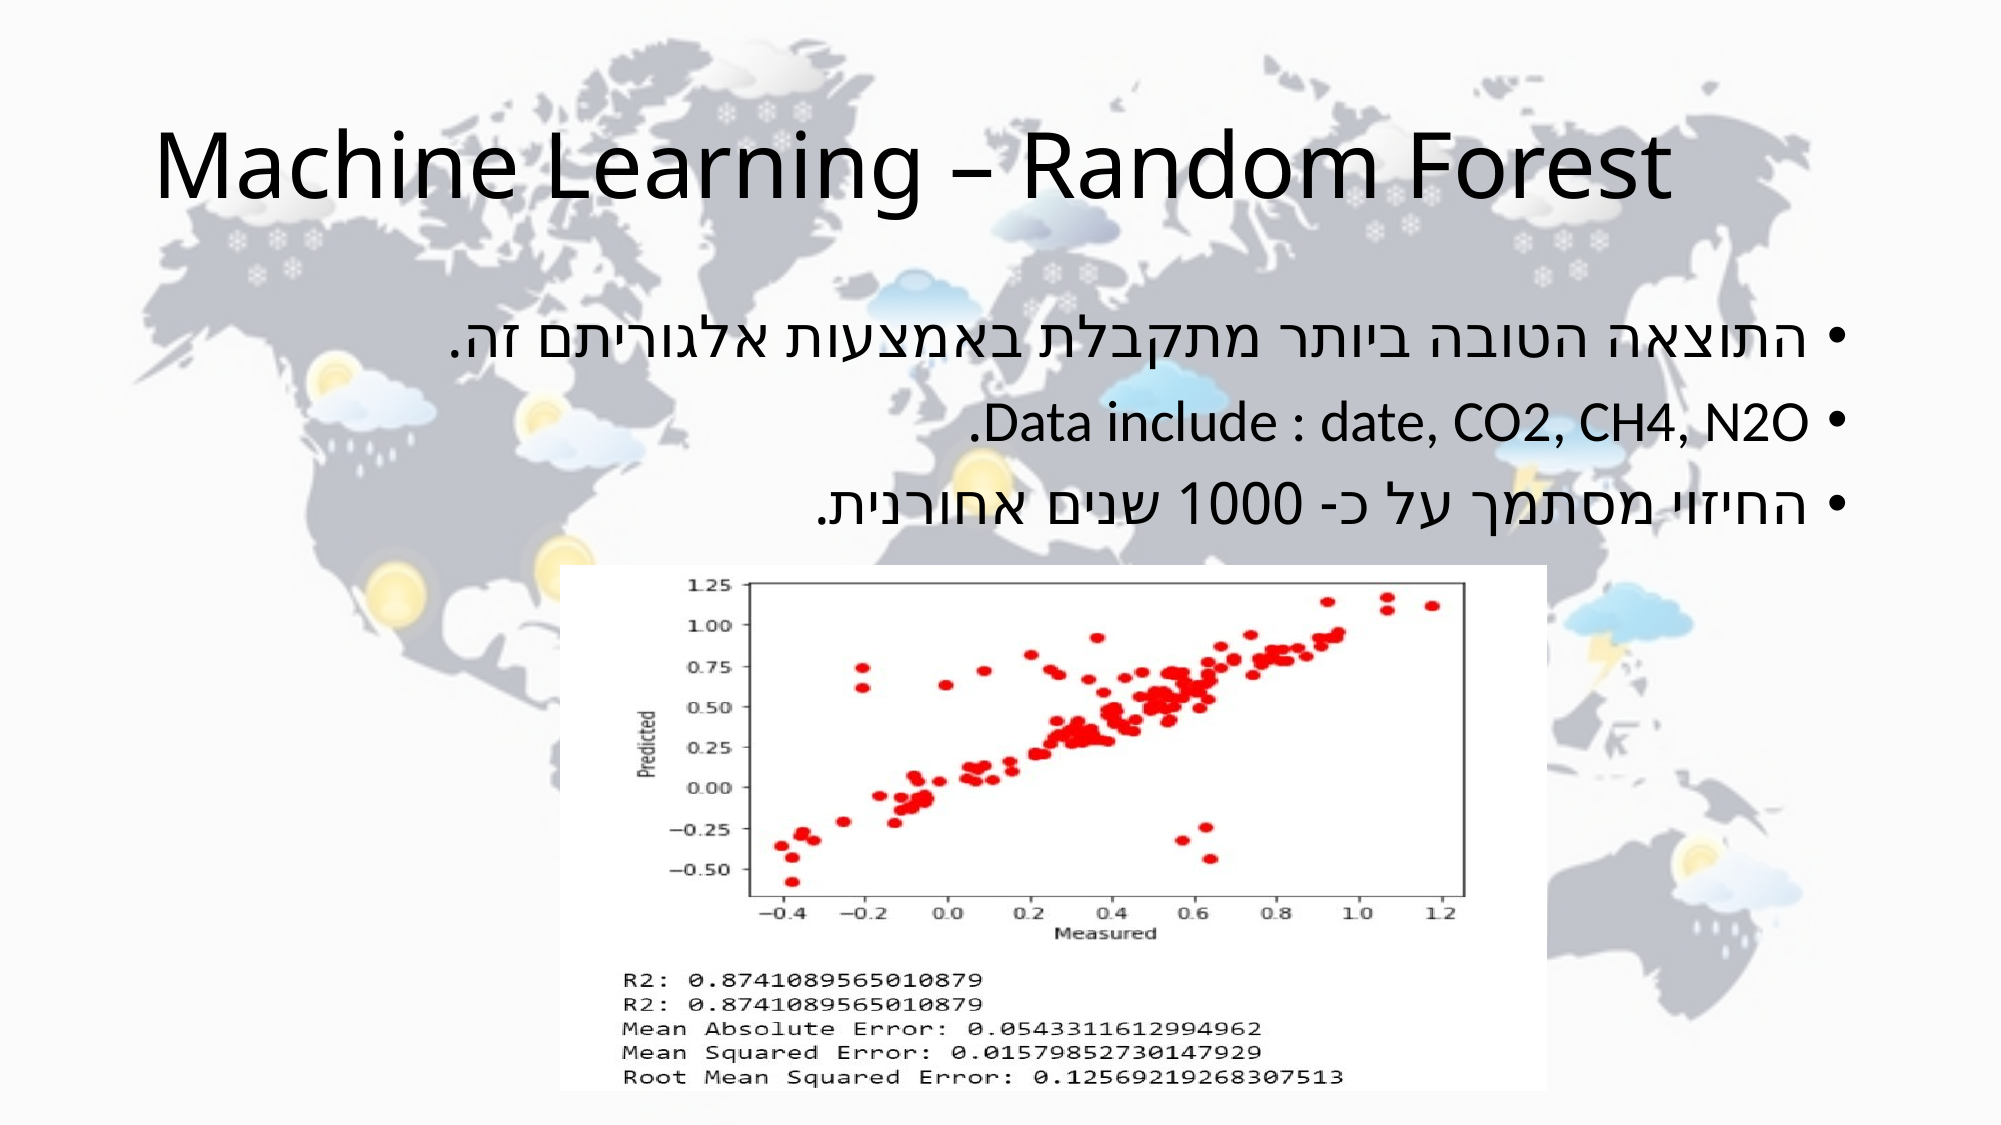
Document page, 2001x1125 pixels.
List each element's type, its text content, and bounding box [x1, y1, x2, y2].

list התוצאה הטובה ביותר מתקבלת באמצעות אלגוריתם זה. Data include : date, CO2, CH4, N2O. החיזוי מסתמך על כ- 1000 שנים אחורנית. [137, 299, 1863, 1014]
title Machine Learning – Random Forest [137, 59, 1863, 278]
picture [560, 565, 1547, 1091]
